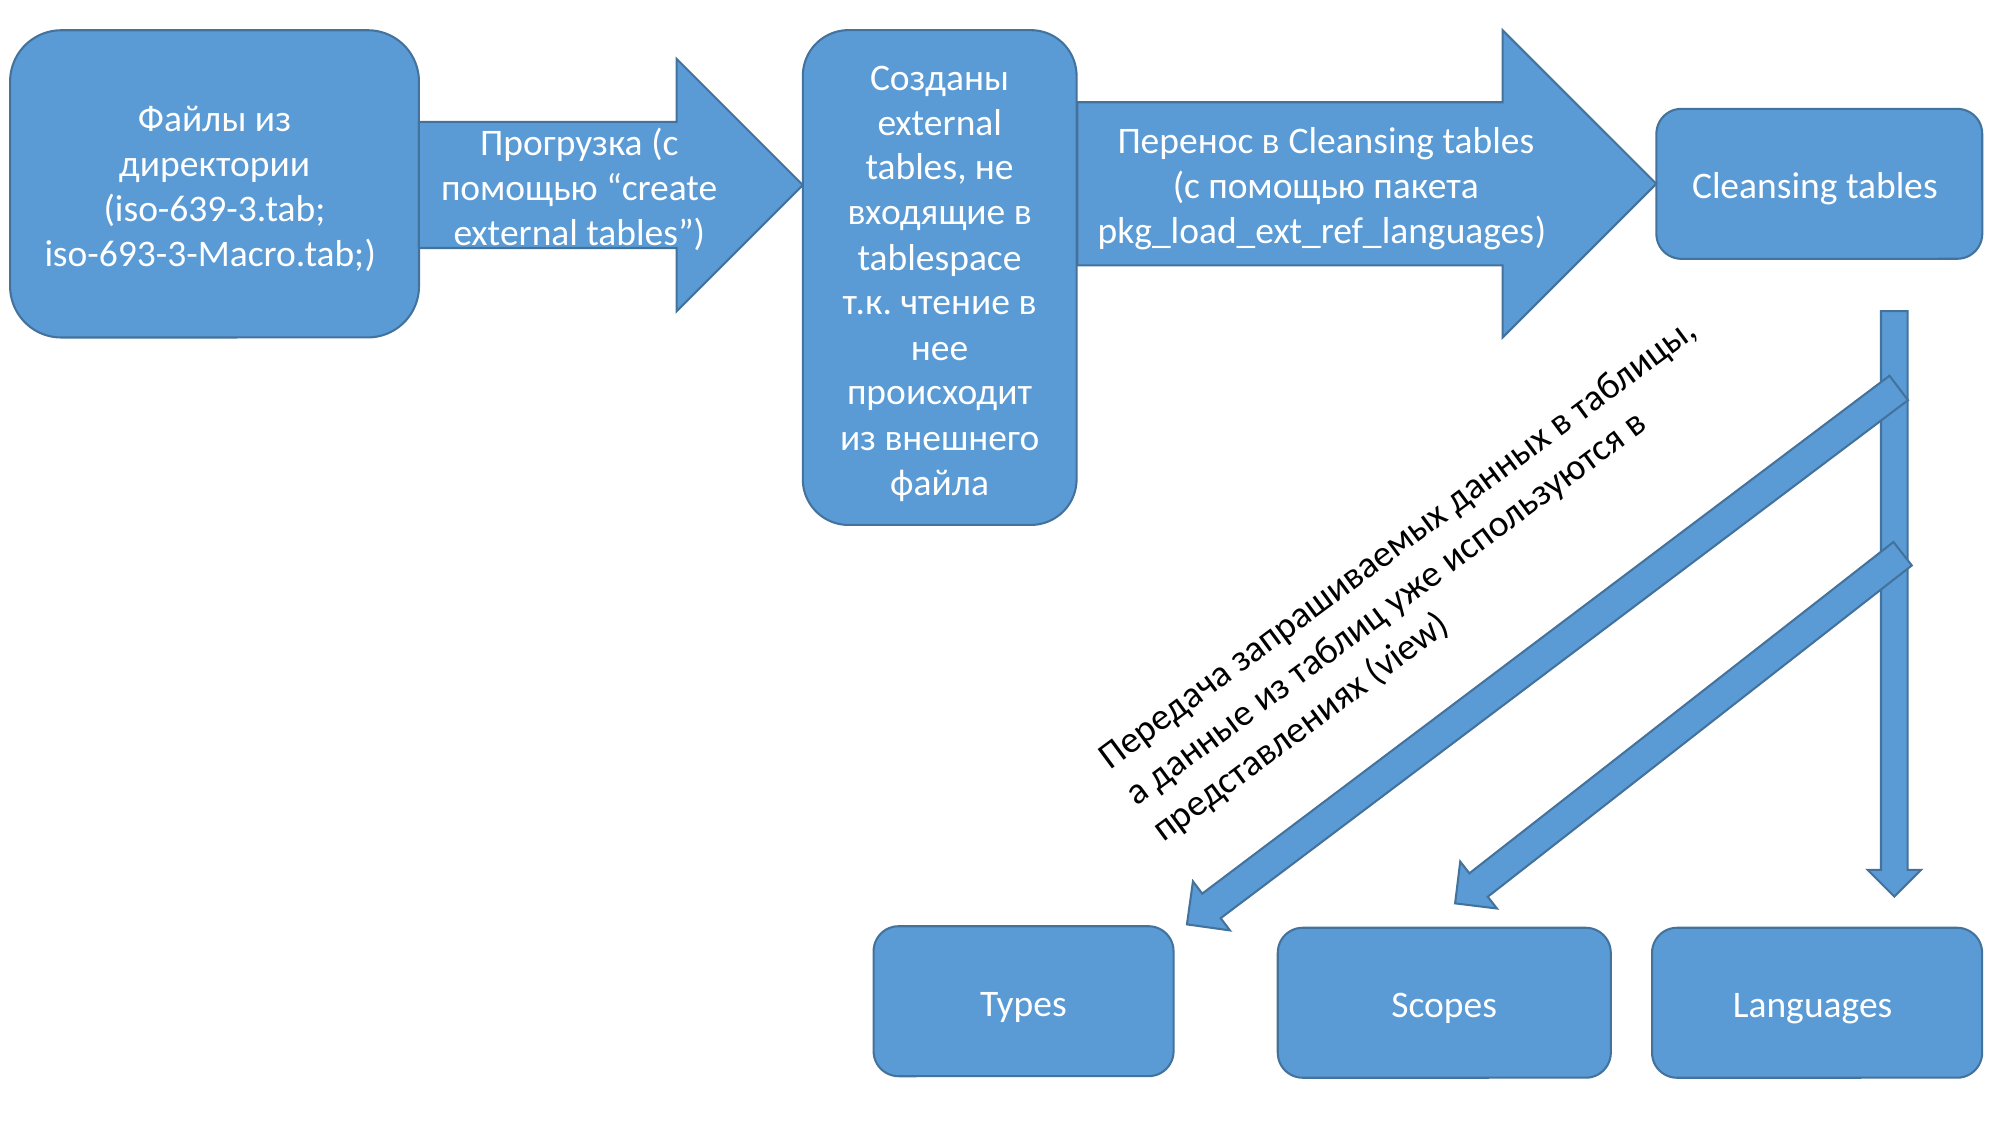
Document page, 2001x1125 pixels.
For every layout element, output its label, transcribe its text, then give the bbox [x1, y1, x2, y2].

text_box [1185, 374, 1910, 932]
text_box [1879, 402, 1909, 558]
text_box Scopes [1276, 926, 1612, 1079]
text_box Languages [1651, 926, 1984, 1079]
text_box Передача запрашиваемых данных в таблицы, а данные из таблиц уже используются в представлениях (view) [1071, 263, 1808, 864]
text_box Созданы external tables, не входящие в tablespace т.к. чтение в нее происходит из внешнего файла [801, 29, 1078, 526]
text_box Прогрузка (с помощью “create external tables”) [417, 56, 801, 314]
text_box [1865, 570, 1924, 899]
text_box [1879, 310, 1909, 398]
text_box Cleansing tables [1655, 107, 1984, 260]
text_box Файлы из директории (iso-639-3.tab; iso-693-3-Macro.tab;) [9, 29, 421, 339]
text_box [1453, 540, 1914, 910]
text_box Types [872, 925, 1175, 1078]
text_box Перенос в Cleansing tables (с помощью пакета pkg_load_ext_ref_languages) [1078, 27, 1658, 340]
